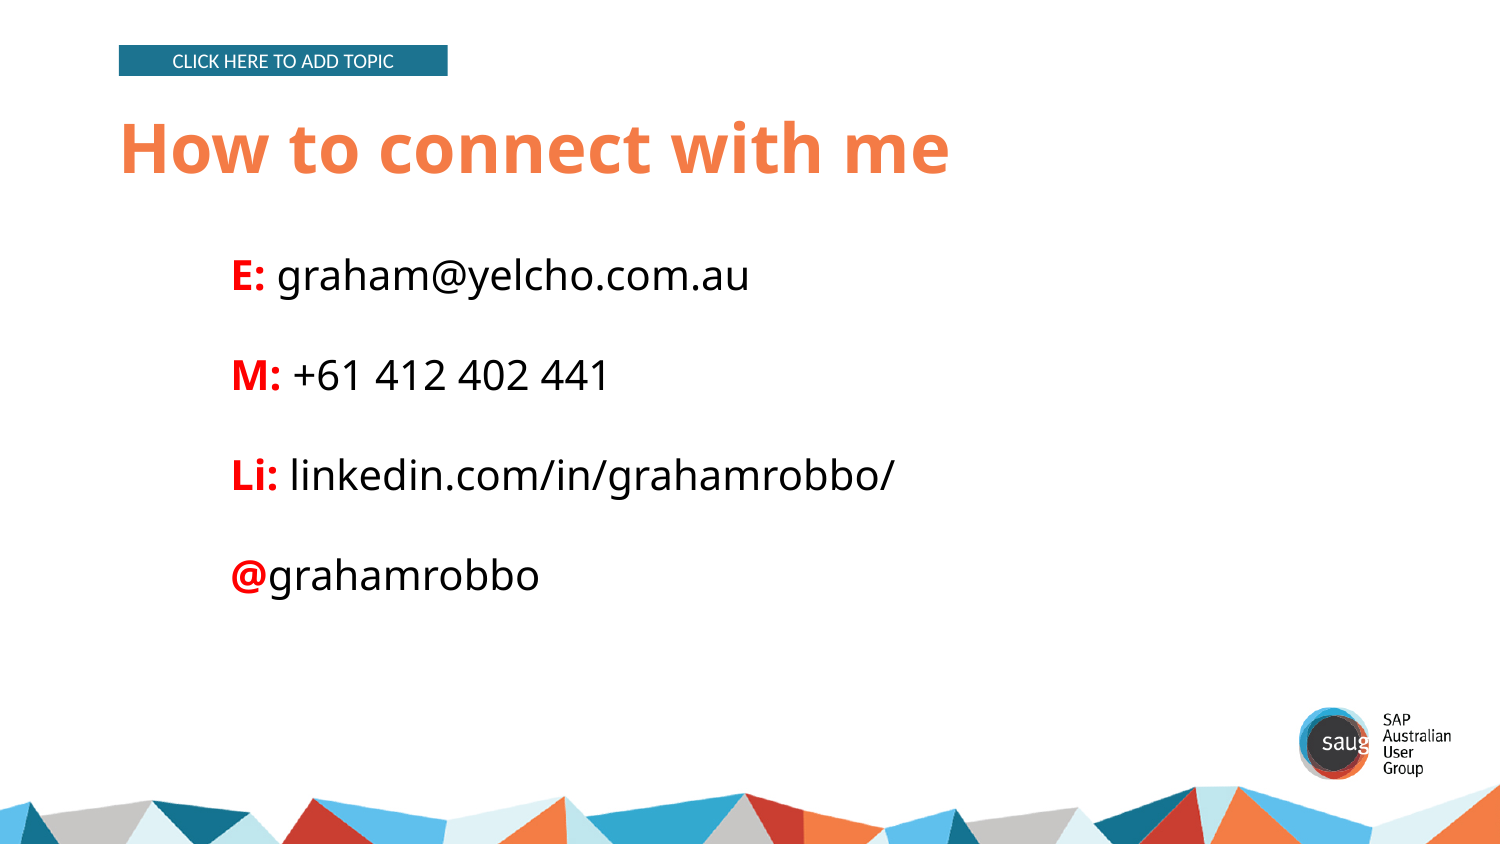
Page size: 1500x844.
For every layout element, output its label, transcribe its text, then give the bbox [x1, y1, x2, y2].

title How to connect with me [103, 80, 1397, 223]
text_box E: graham@yelcho.com.au M: +61 412 402 441 Li: linkedin.com/in/grahamrobbo/ @grahamrobbo [215, 241, 985, 606]
footer CLICK HERE TO ADD TOPIC [118, 45, 448, 76]
picture [0, 0, 1500, 844]
